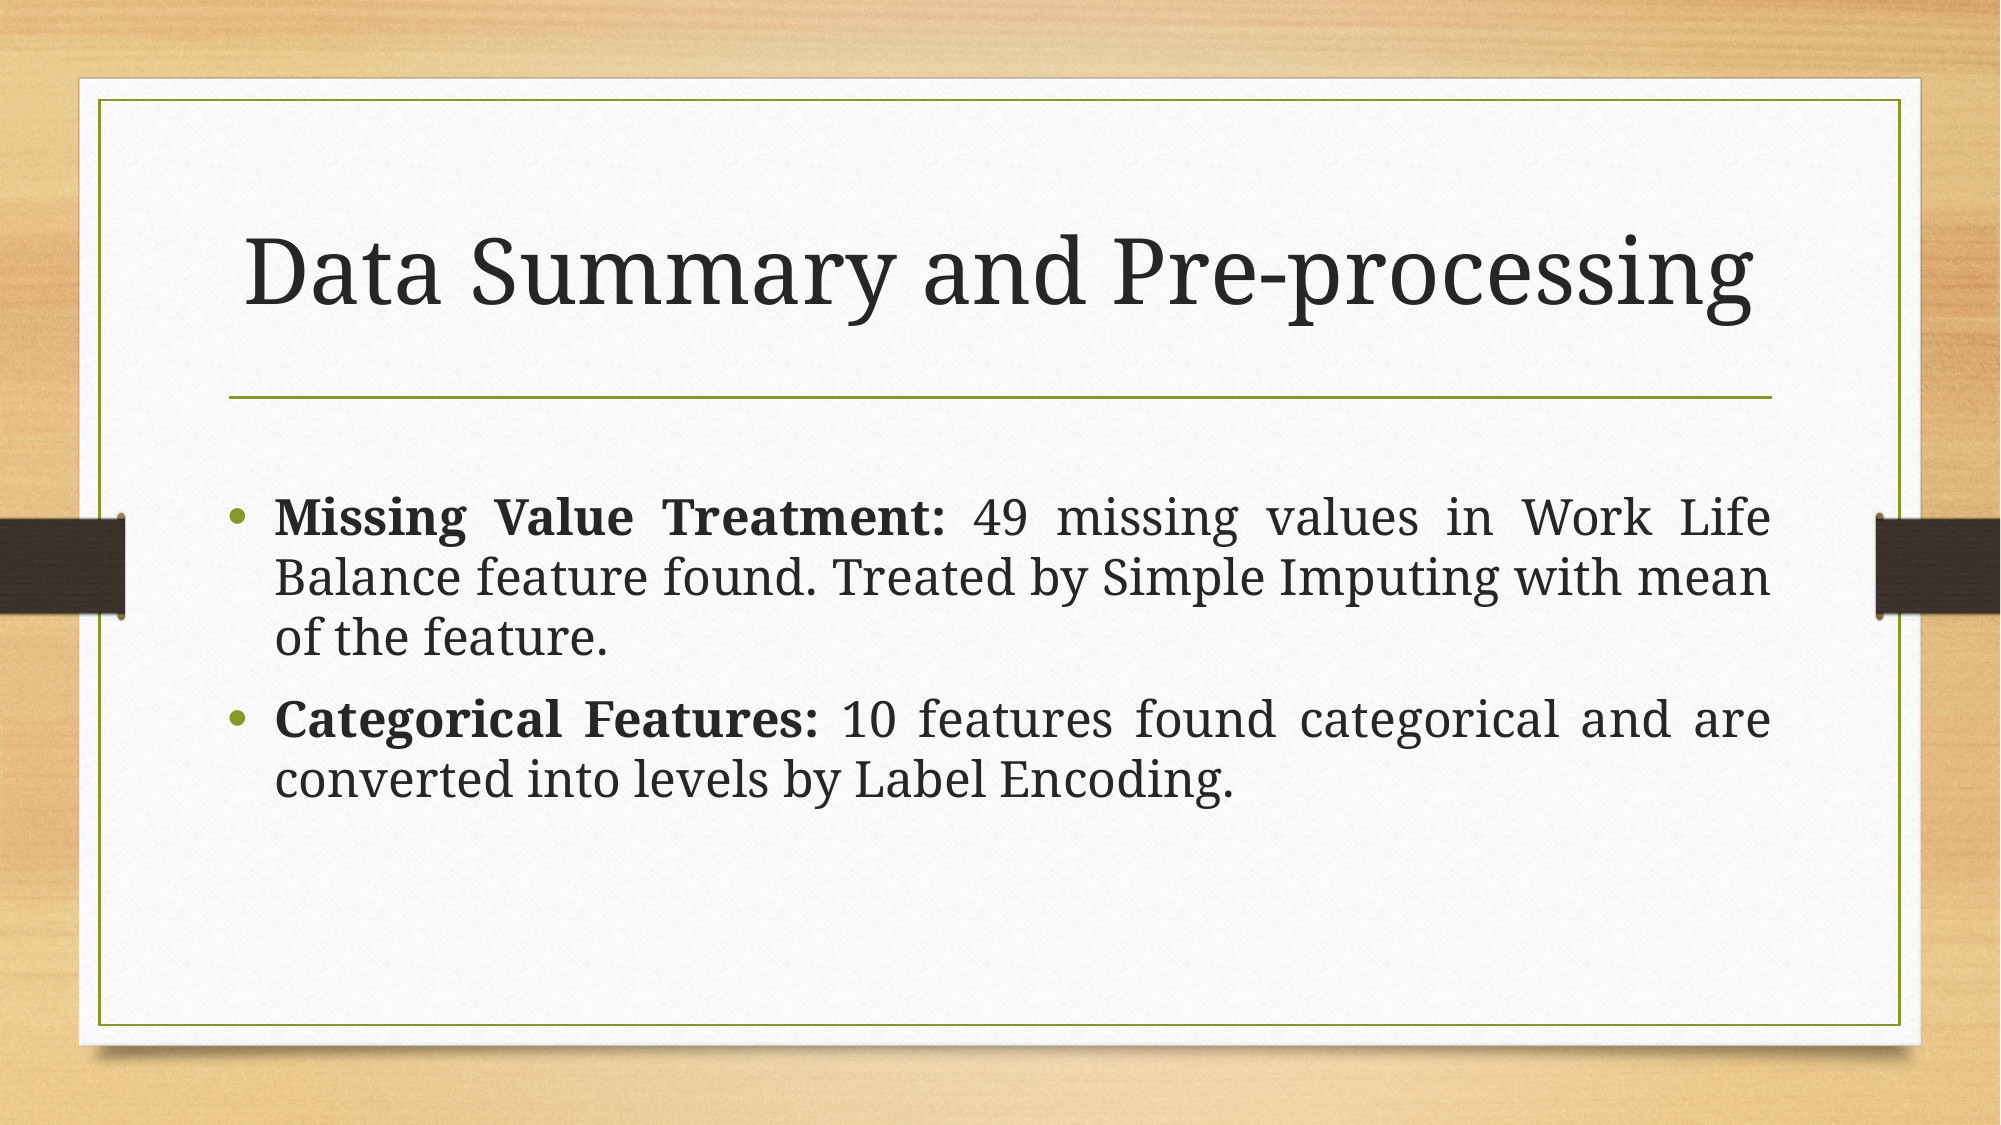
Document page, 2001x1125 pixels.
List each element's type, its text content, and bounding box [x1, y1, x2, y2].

title Data Summary and Pre-processing [212, 161, 1788, 375]
list Missing Value Treatment: 49 missing values in Work Life Balance feature found. Treated by Simple Imputing with mean of the feature. Categorical Features: 10 features found categorical and are converted into levels by Label Encoding. [212, 477, 1788, 1023]
picture [0, 0, 2001, 1125]
